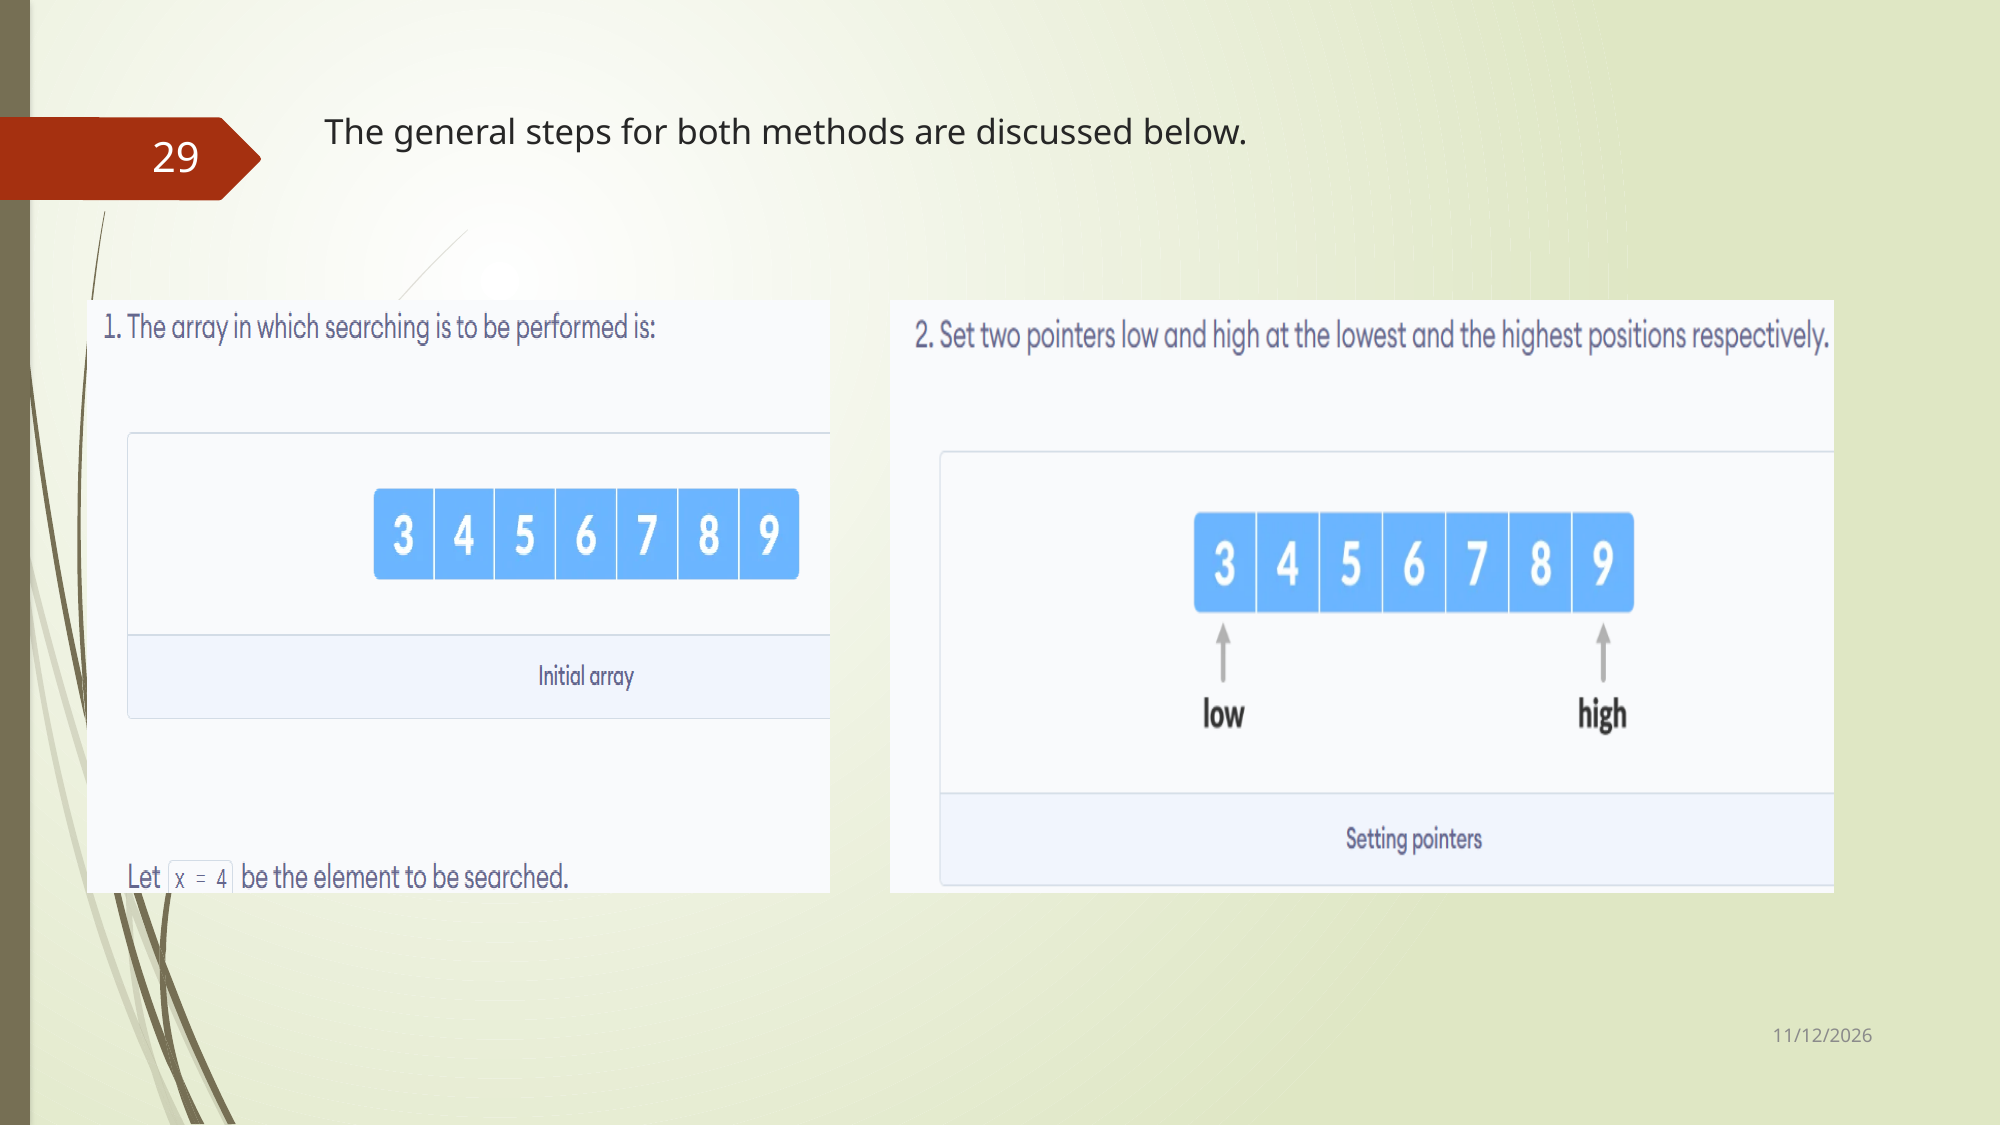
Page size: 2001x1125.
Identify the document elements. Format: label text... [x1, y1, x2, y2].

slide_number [1699, 1005, 1888, 1067]
slide_number 29 [87, 129, 216, 190]
title The general steps for both methods are discussed below. [309, 102, 1888, 201]
picture [86, 300, 830, 893]
picture [890, 300, 1834, 893]
